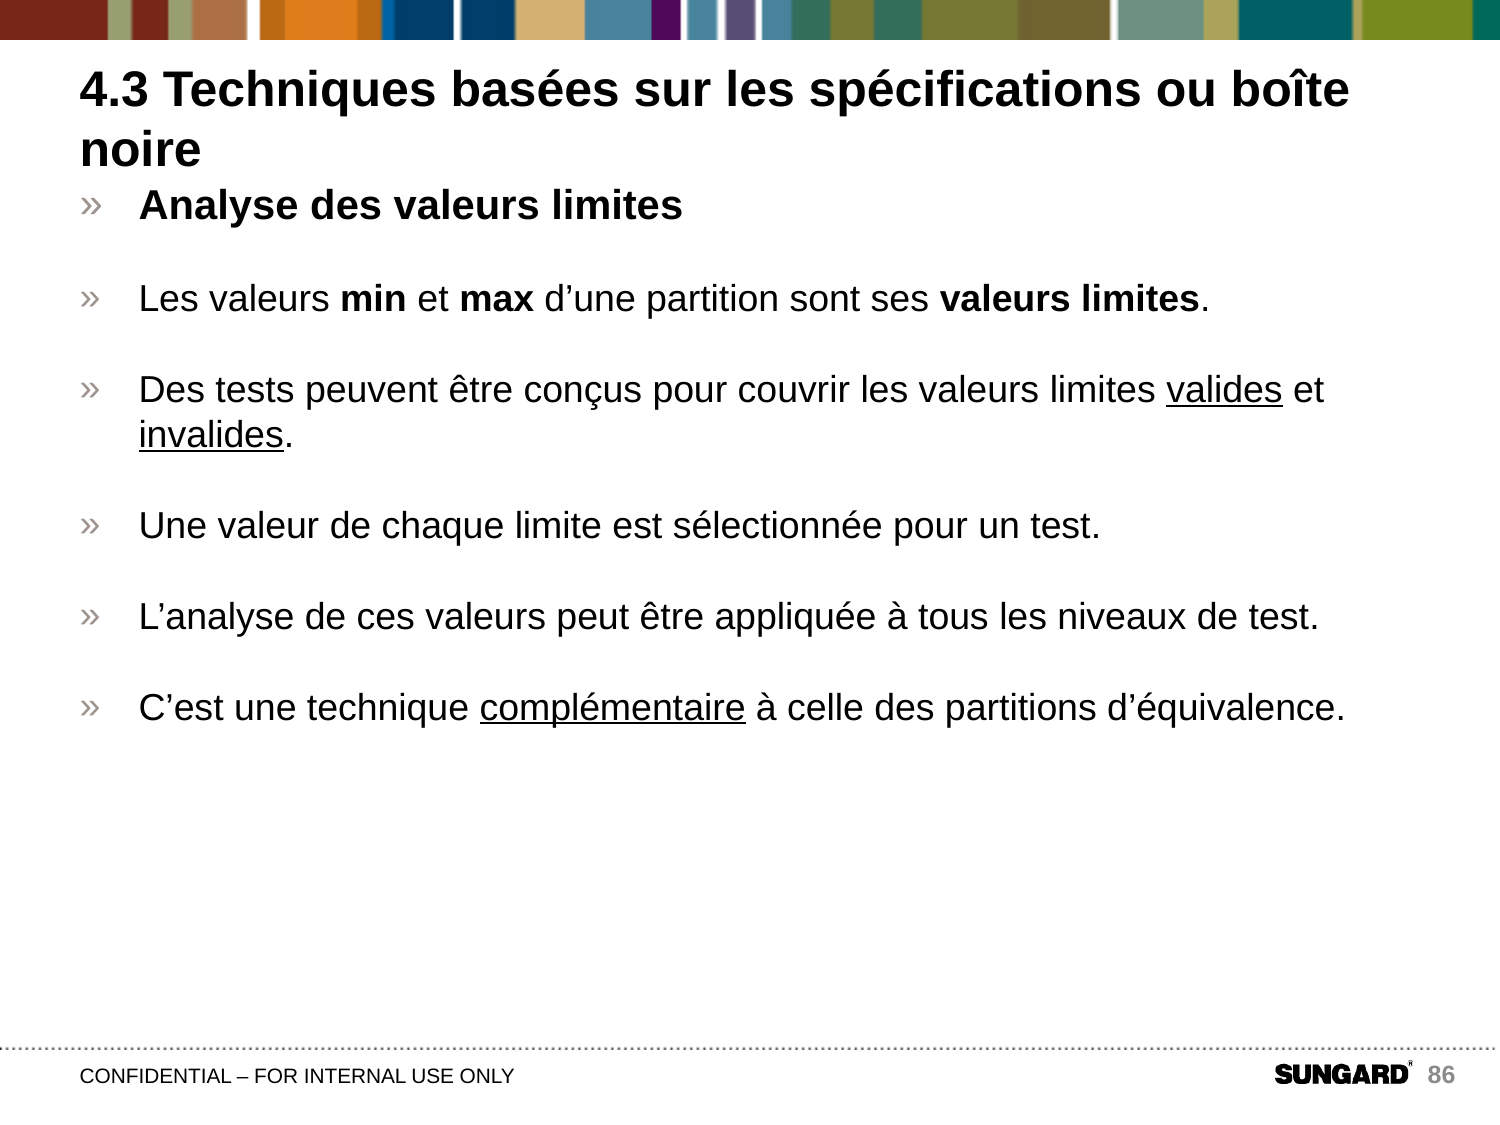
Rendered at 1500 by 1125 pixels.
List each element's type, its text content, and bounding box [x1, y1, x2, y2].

picture [1275, 1060, 1396, 1084]
picture [0, 0, 1500, 40]
slide_number 86 [1396, 1058, 1456, 1088]
list Analyse des valeurs limites Les valeurs min et max d’une partition sont ses valeurs limites. Des tests peuvent être conçus pour couvrir les valeurs limites valides et invalides. Une valeur de chaque limite est sélectionnée pour un test. L’analyse de ces valeurs peut être appliquée à tous les niveaux de test. C’est une technique complémentaire à celle des partitions d’équivalence. [79, 178, 1456, 1051]
picture [0, 1043, 79, 1050]
title 4.3 Techniques basées sur les spécifications ou boîte noire [79, 55, 1456, 176]
picture [1456, 1043, 1500, 1050]
